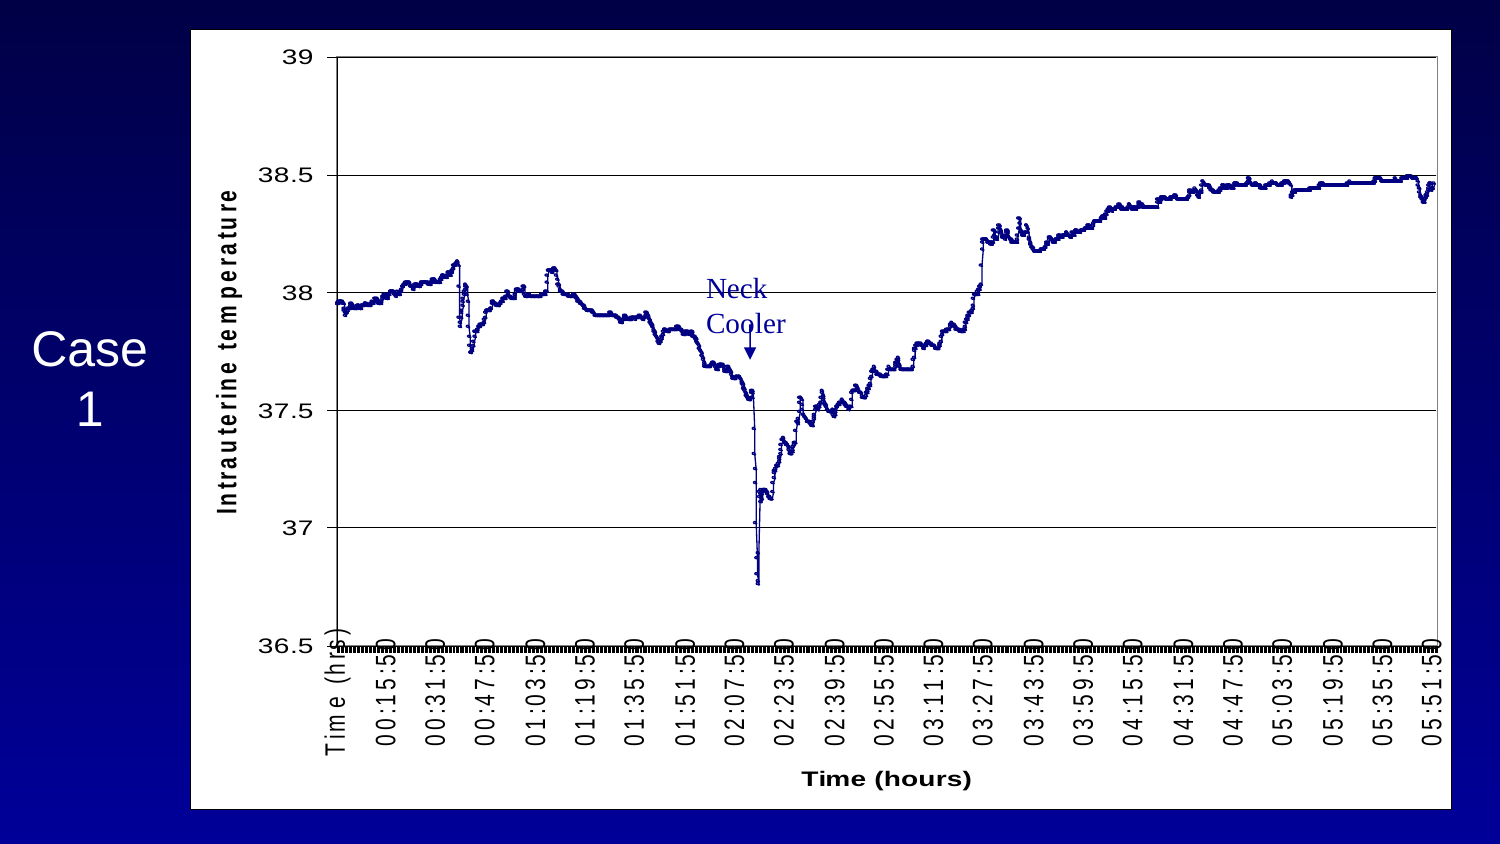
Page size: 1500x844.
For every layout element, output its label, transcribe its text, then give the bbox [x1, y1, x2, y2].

text_box Case 1 [16, 308, 163, 444]
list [182, 23, 1460, 815]
